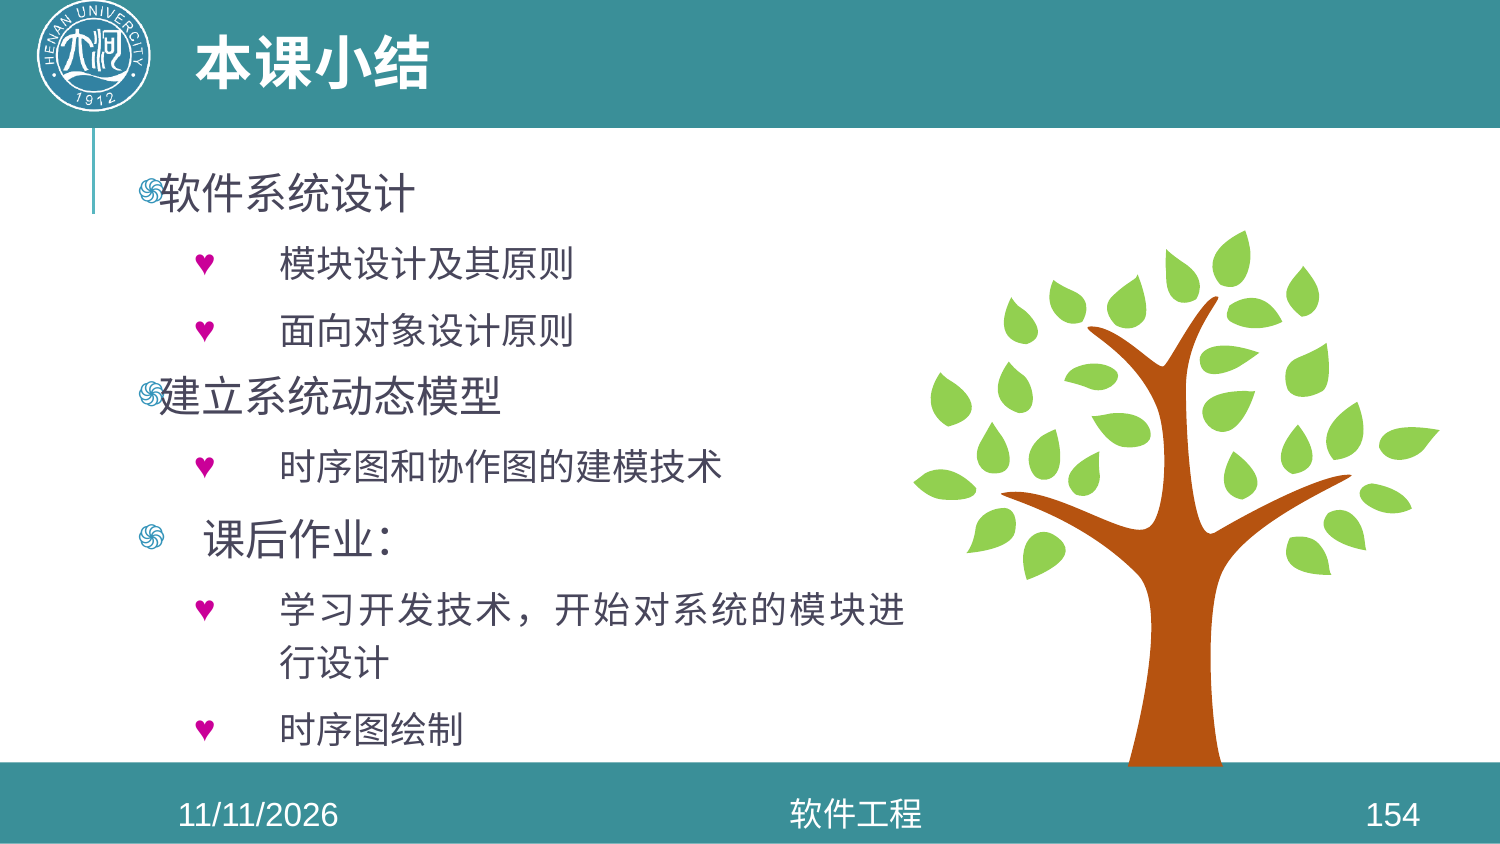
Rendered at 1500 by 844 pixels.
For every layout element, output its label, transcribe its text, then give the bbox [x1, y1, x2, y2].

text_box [913, 229, 1440, 767]
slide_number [126, 796, 391, 830]
footer 软件工程 [391, 796, 1322, 830]
slide_number 154 [1333, 796, 1454, 830]
list 软件系统设计 模块设计及其原则 面向对象设计原则 建立系统动态模型 时序图和协作图的建模技术 课后作业： 学习开发技术，开始对系统的模块进行设计 时序图绘制 [130, 148, 914, 767]
title 本课小结 [179, 0, 1454, 136]
